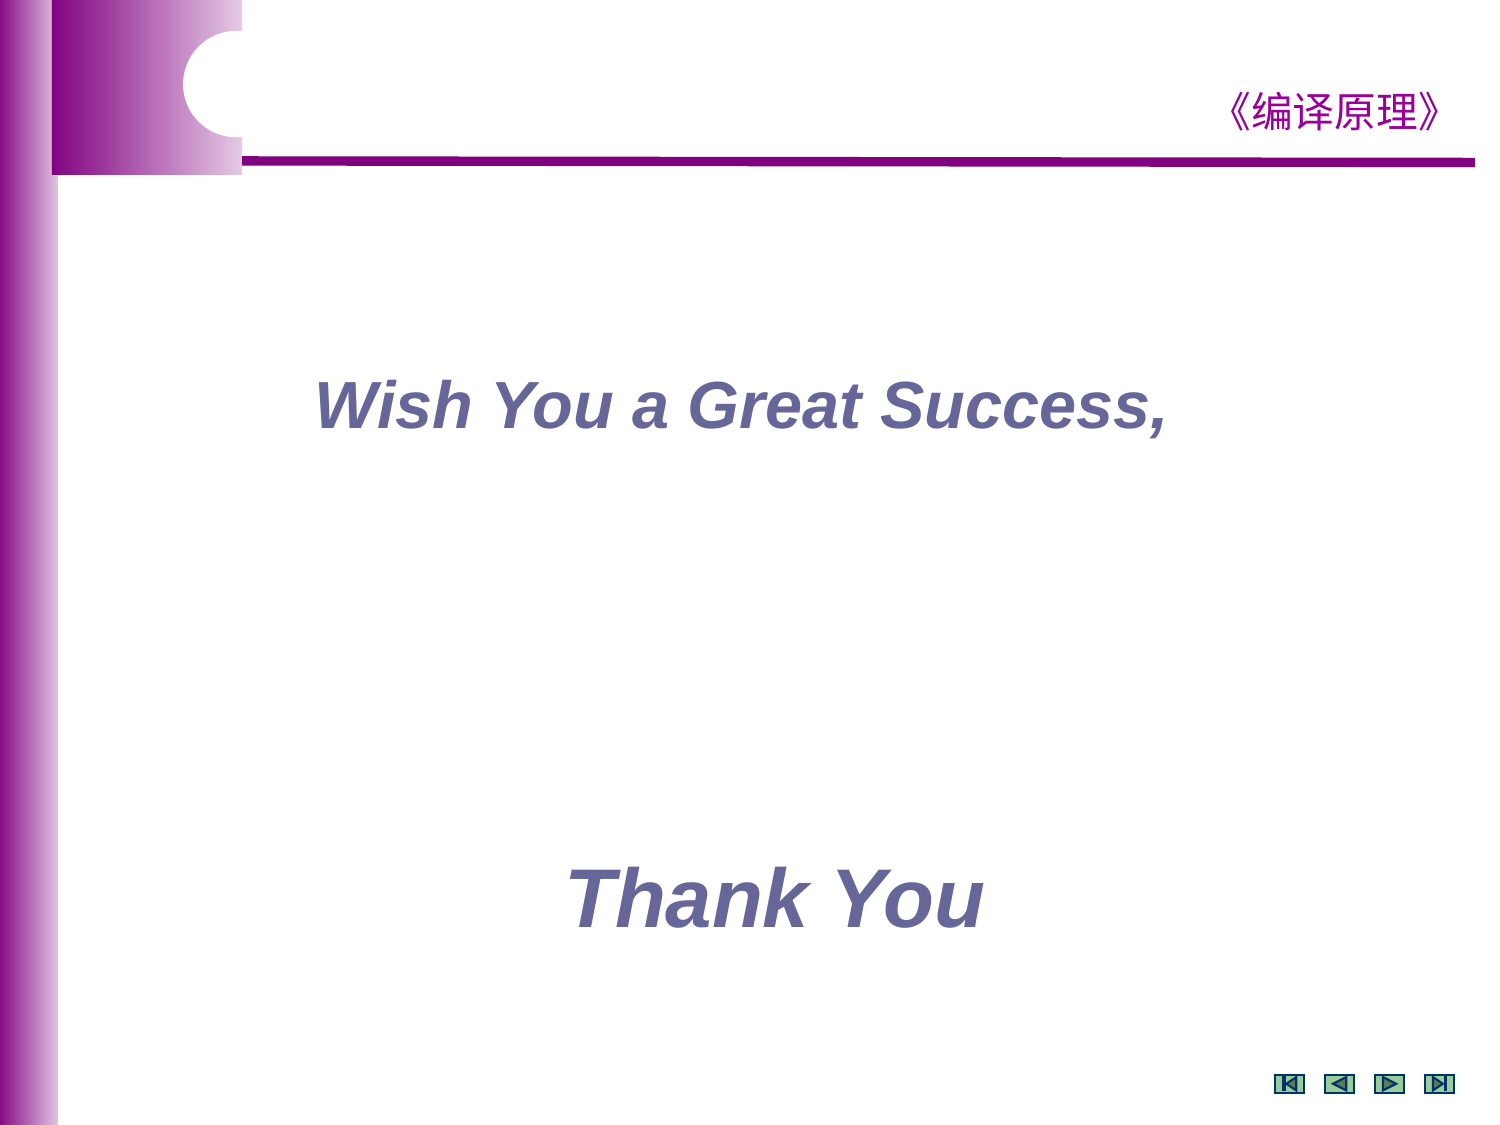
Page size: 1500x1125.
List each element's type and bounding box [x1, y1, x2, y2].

text_box [1324, 1074, 1355, 1093]
text_box [549, 837, 1013, 952]
text_box [1374, 1074, 1405, 1093]
text_box [1424, 1074, 1455, 1093]
text_box [300, 349, 1225, 450]
text_box [1274, 1074, 1305, 1093]
